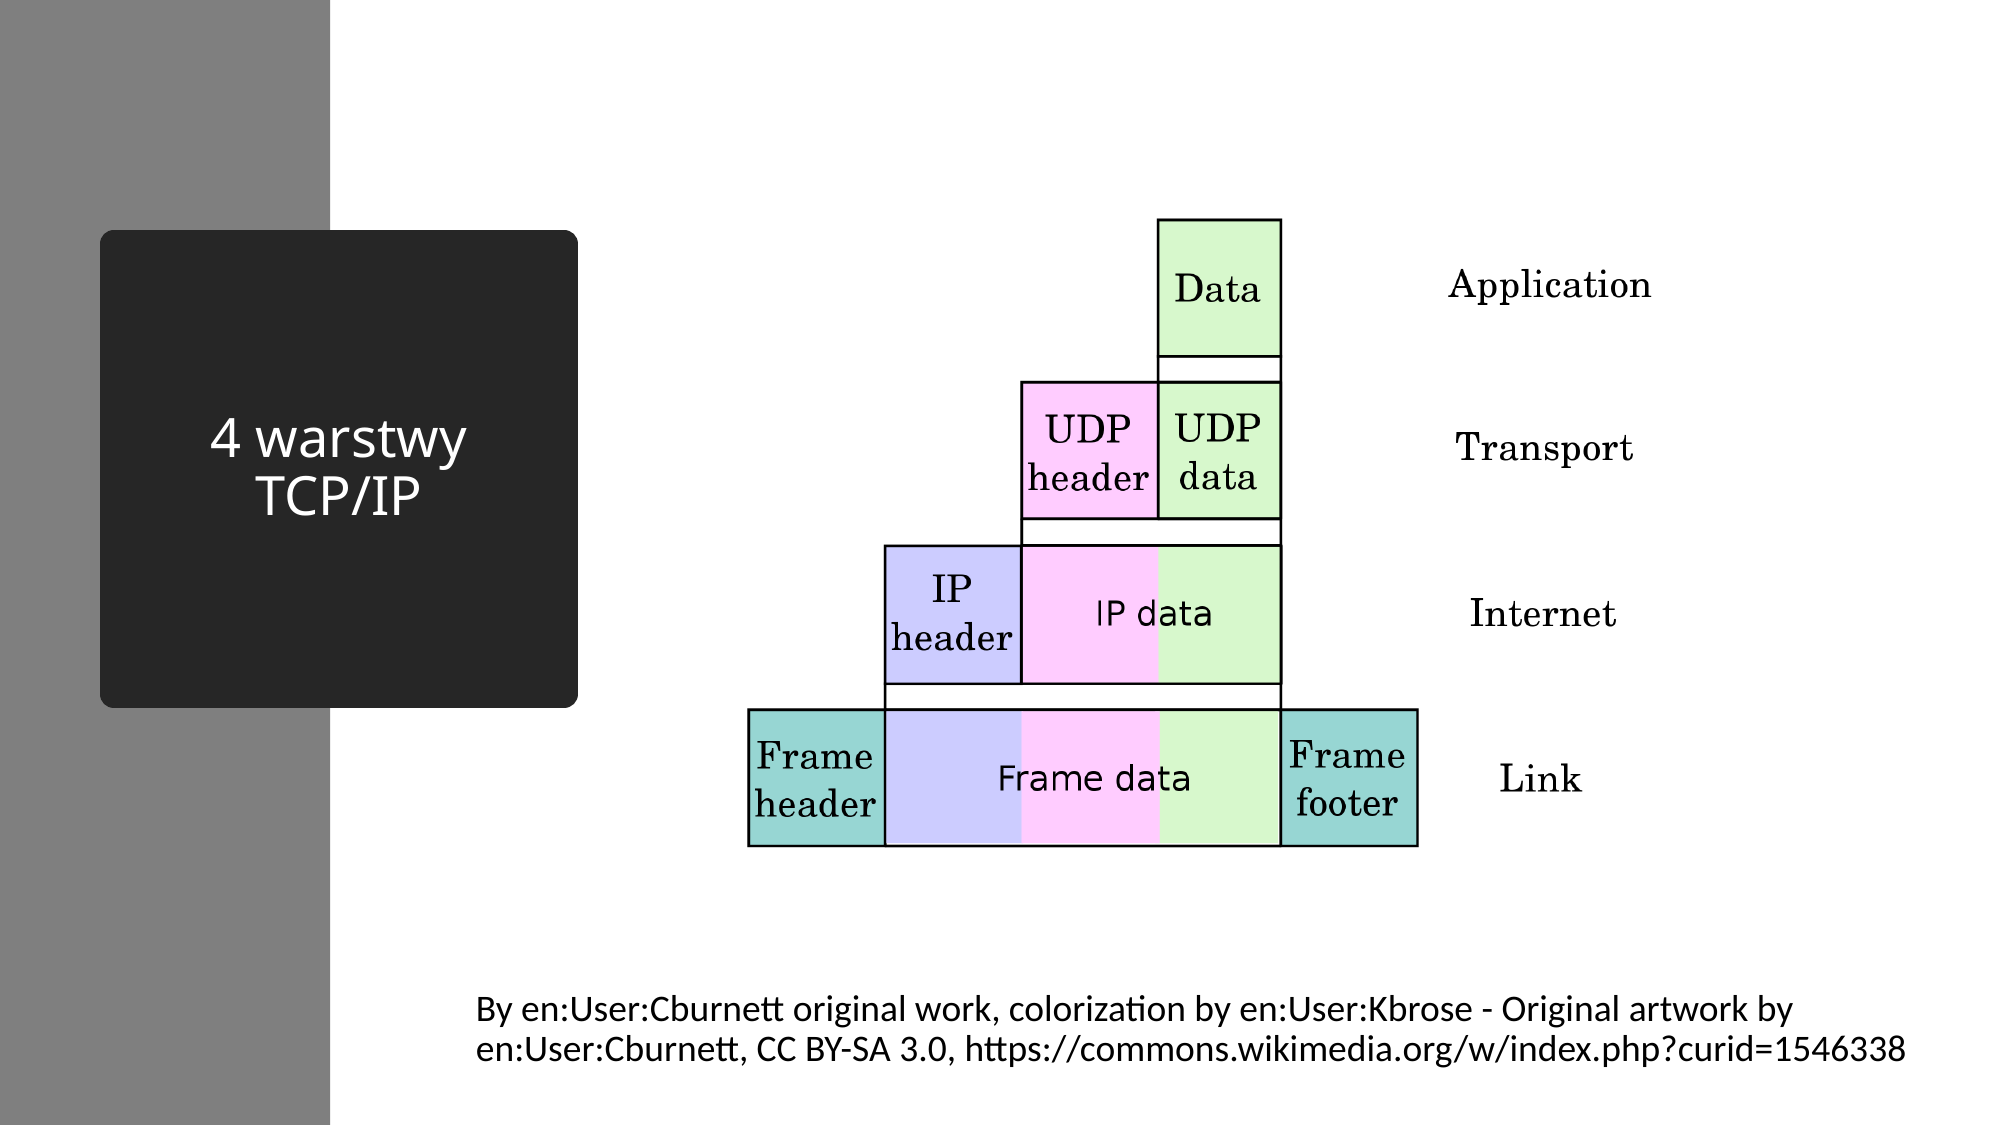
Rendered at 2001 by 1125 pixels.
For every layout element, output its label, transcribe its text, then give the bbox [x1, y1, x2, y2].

title 4 warstwy TCP/IP [113, 243, 564, 694]
text_box By en:User:Cburnett original work, colorization by en:User:Kbrose - Original artwork by en:User:Cburnett, CC BY-SA 3.0, https://commons.wikimedia.org/w/index.php?curid=1546338 [460, 981, 2000, 1125]
picture [721, 191, 1813, 873]
text_box [0, 0, 331, 1125]
